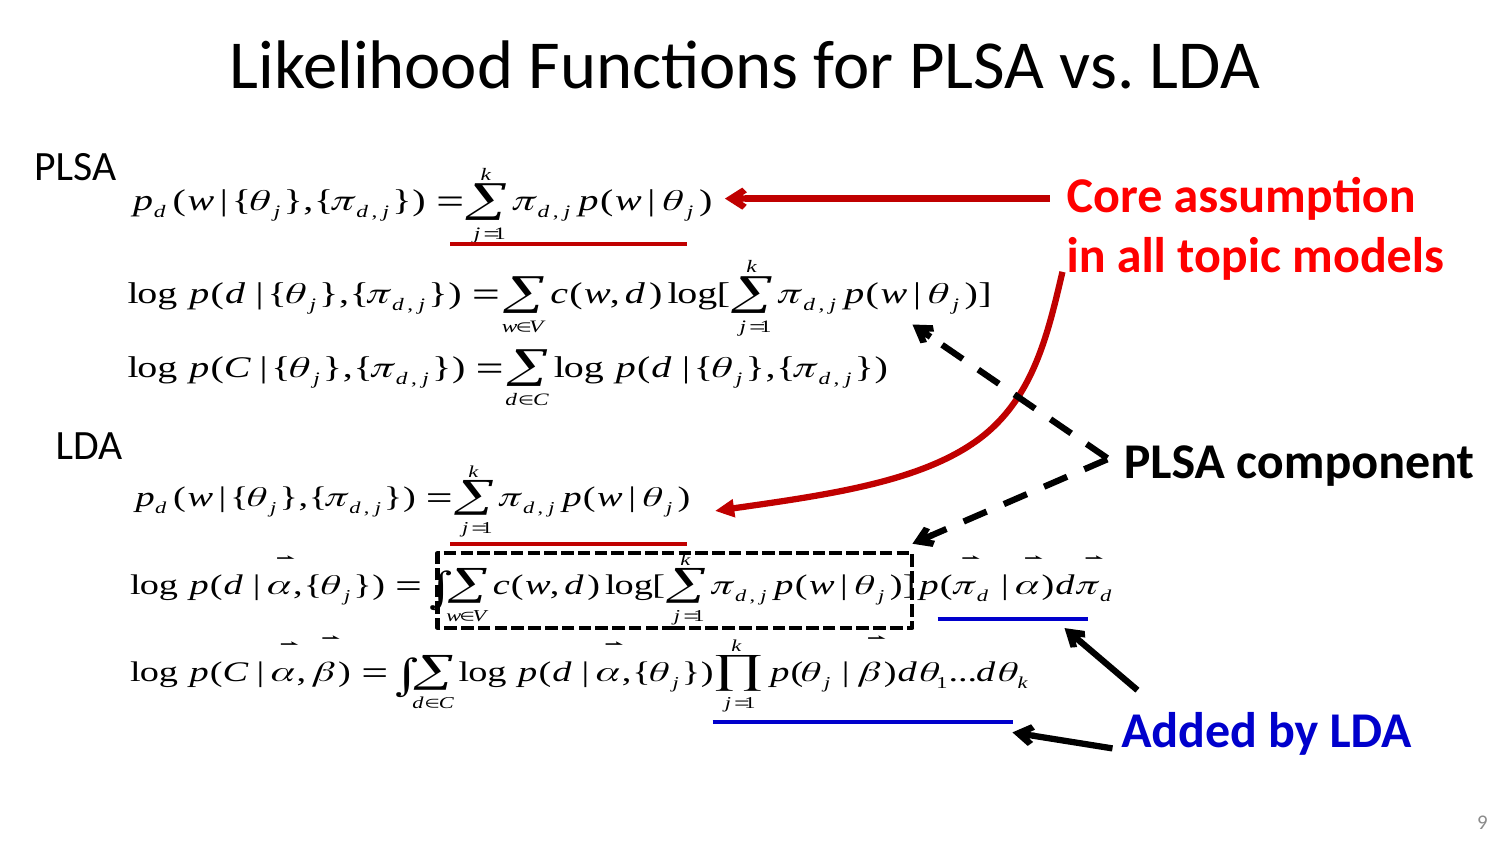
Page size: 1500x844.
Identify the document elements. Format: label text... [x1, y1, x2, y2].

text_box LDA [40, 410, 138, 475]
title Likelihood Functions for PLSA vs. LDA [0, 0, 1496, 122]
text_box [712, 618, 1429, 767]
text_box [449, 154, 1462, 322]
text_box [121, 160, 444, 412]
text_box PLSA [19, 131, 132, 197]
slide_number 9 [1149, 798, 1500, 844]
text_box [124, 459, 707, 718]
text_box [437, 324, 1491, 629]
